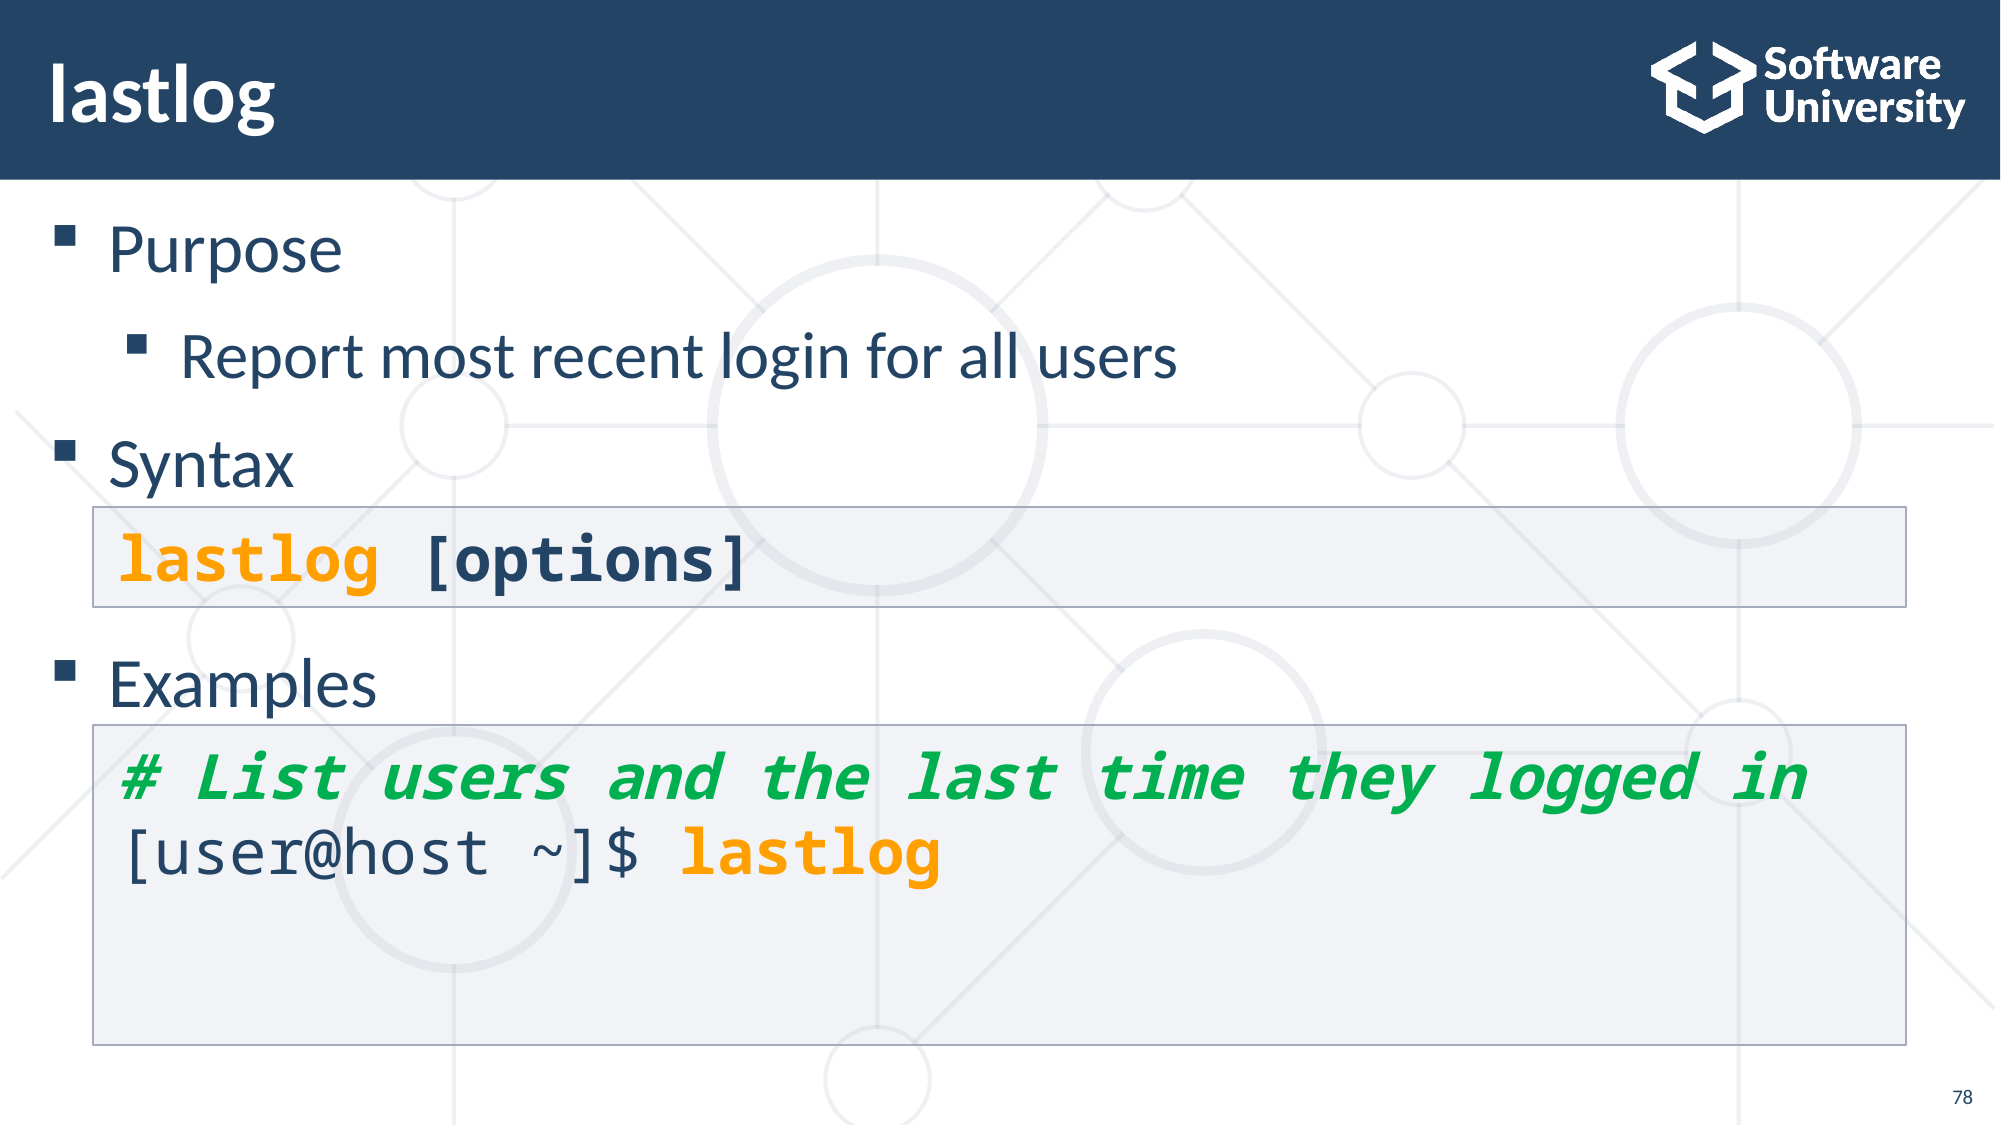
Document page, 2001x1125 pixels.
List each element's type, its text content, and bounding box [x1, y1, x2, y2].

text_box # List users and the last time they logged in [user@host ~]$ lastlog [93, 725, 1906, 1046]
list Purpose Report most recent login for all users Syntax Examples [31, 196, 1970, 1104]
text_box lastlog [options] [93, 506, 1906, 607]
picture [1651, 41, 1966, 134]
title lastlog [31, 16, 1625, 162]
slide_number 78 [1927, 1067, 1989, 1117]
